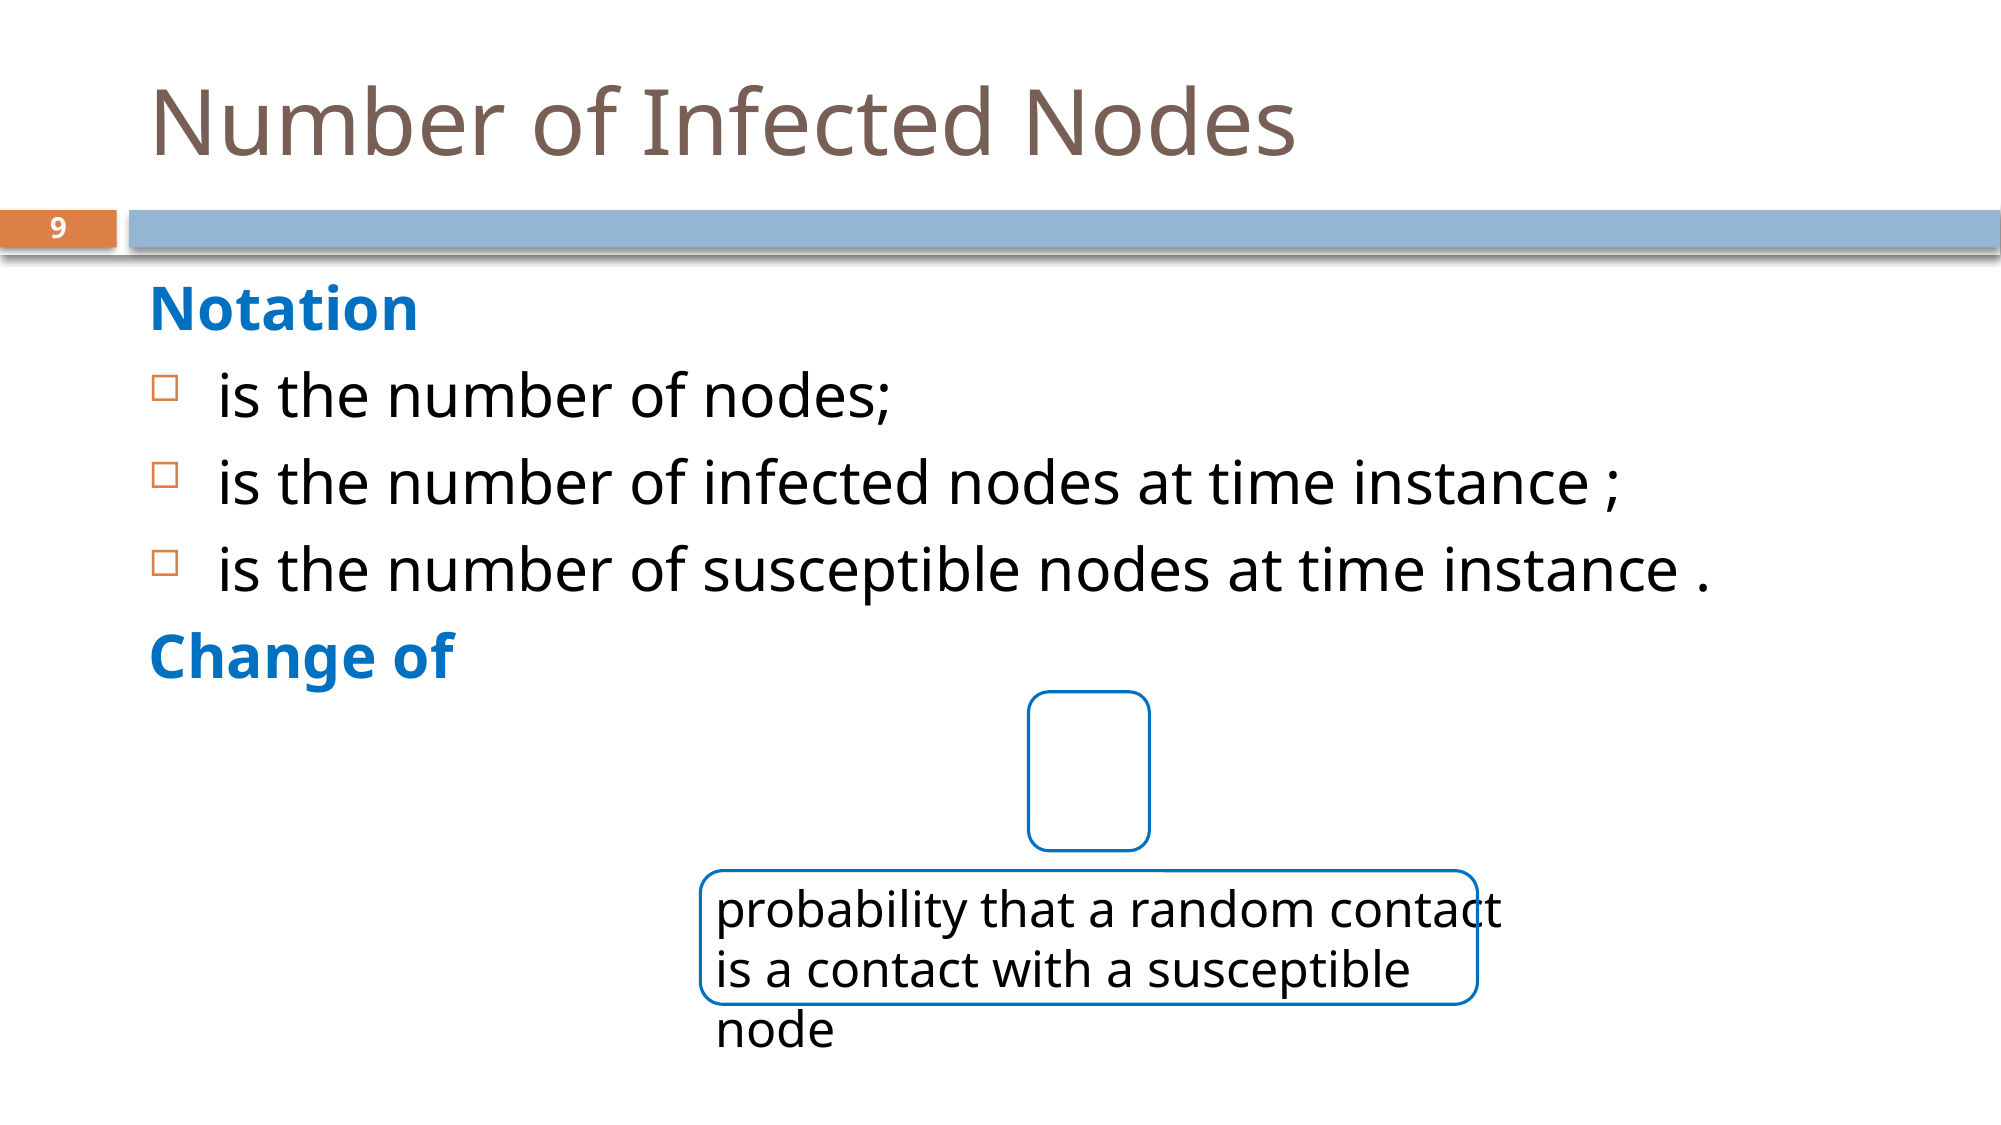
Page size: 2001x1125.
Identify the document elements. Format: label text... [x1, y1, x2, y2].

slide_number 9 [0, 208, 117, 249]
text_box [698, 869, 1480, 1006]
text_box probability that a random contact is a contact with a susceptible node [700, 870, 1529, 1065]
text_box [1026, 690, 1151, 853]
title Number of Infected Nodes [133, 37, 1918, 200]
